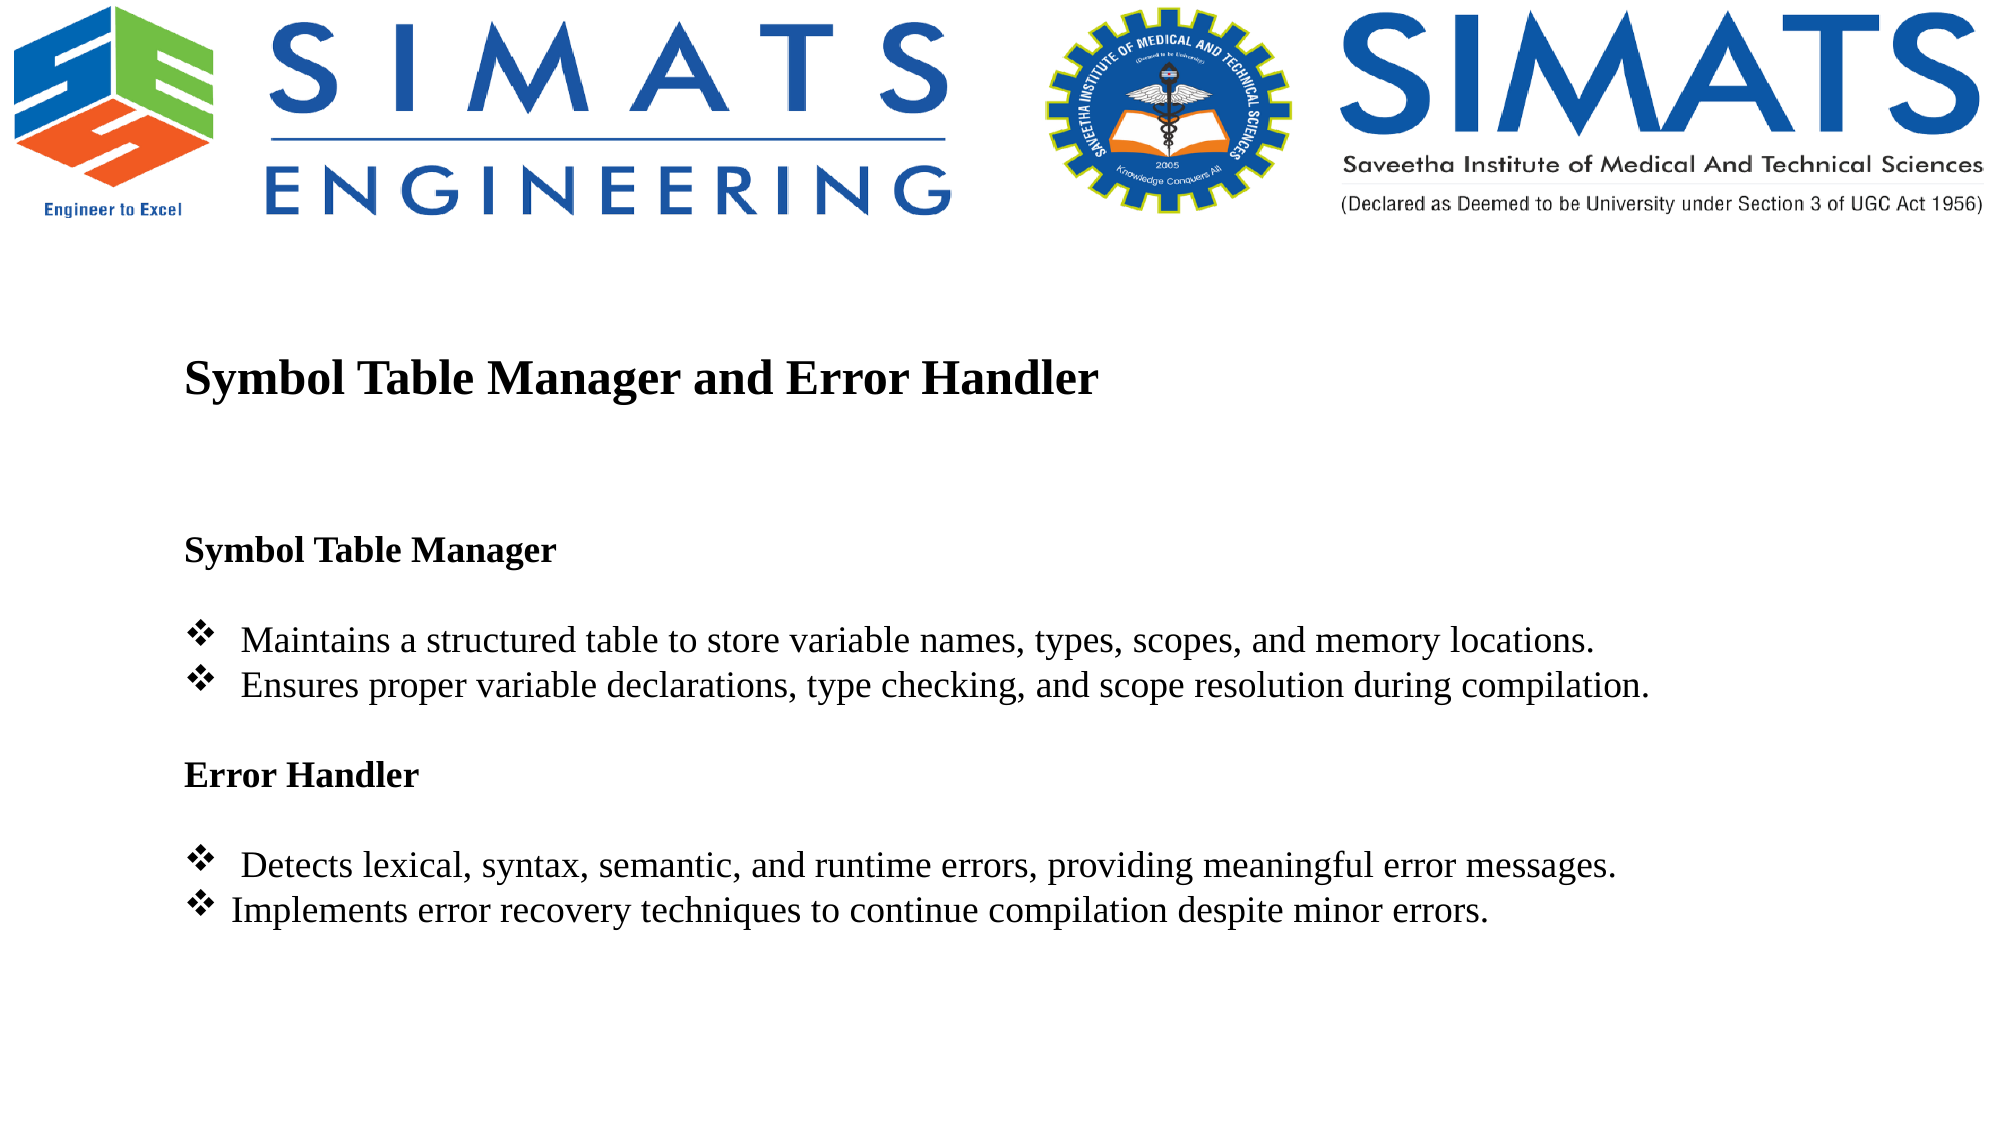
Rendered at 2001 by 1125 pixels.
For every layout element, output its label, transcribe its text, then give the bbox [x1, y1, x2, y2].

text_box Symbol Table Manager Maintains a structured table to store variable names, types, scopes, and memory locations. Ensures proper variable declarations, type checking, and scope resolution during compilation. Error Handler Detects lexical, syntax, semantic, and runtime errors, providing meaningful error messages. Implements error recovery techniques to continue compilation despite minor errors. [169, 517, 1723, 983]
text_box Symbol Table Manager and Error Handler [169, 337, 1263, 472]
picture [14, 6, 1984, 218]
